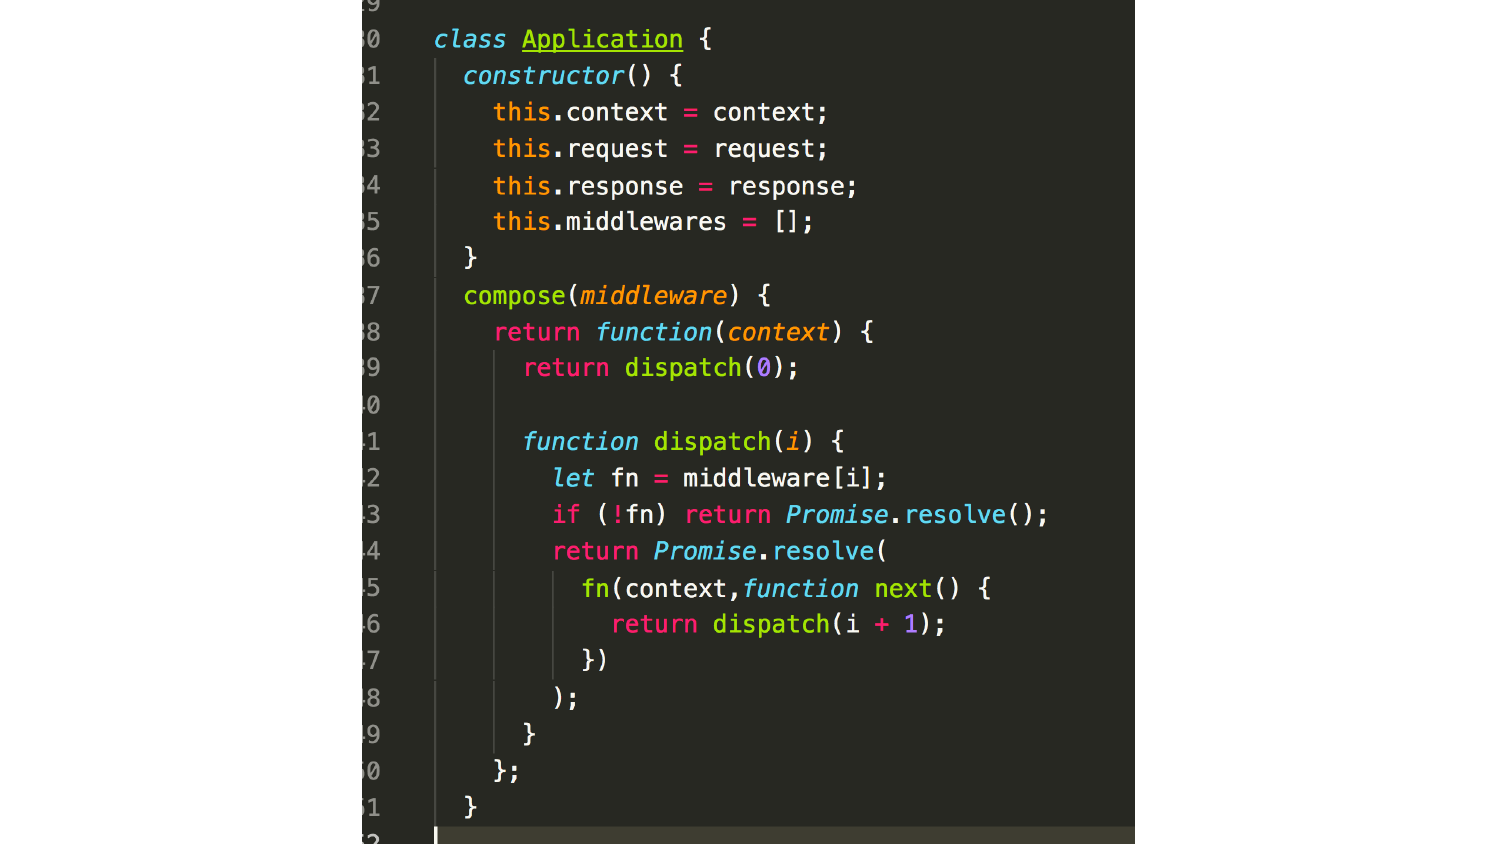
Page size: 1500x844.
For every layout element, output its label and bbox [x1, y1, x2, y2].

picture [362, 0, 1135, 844]
